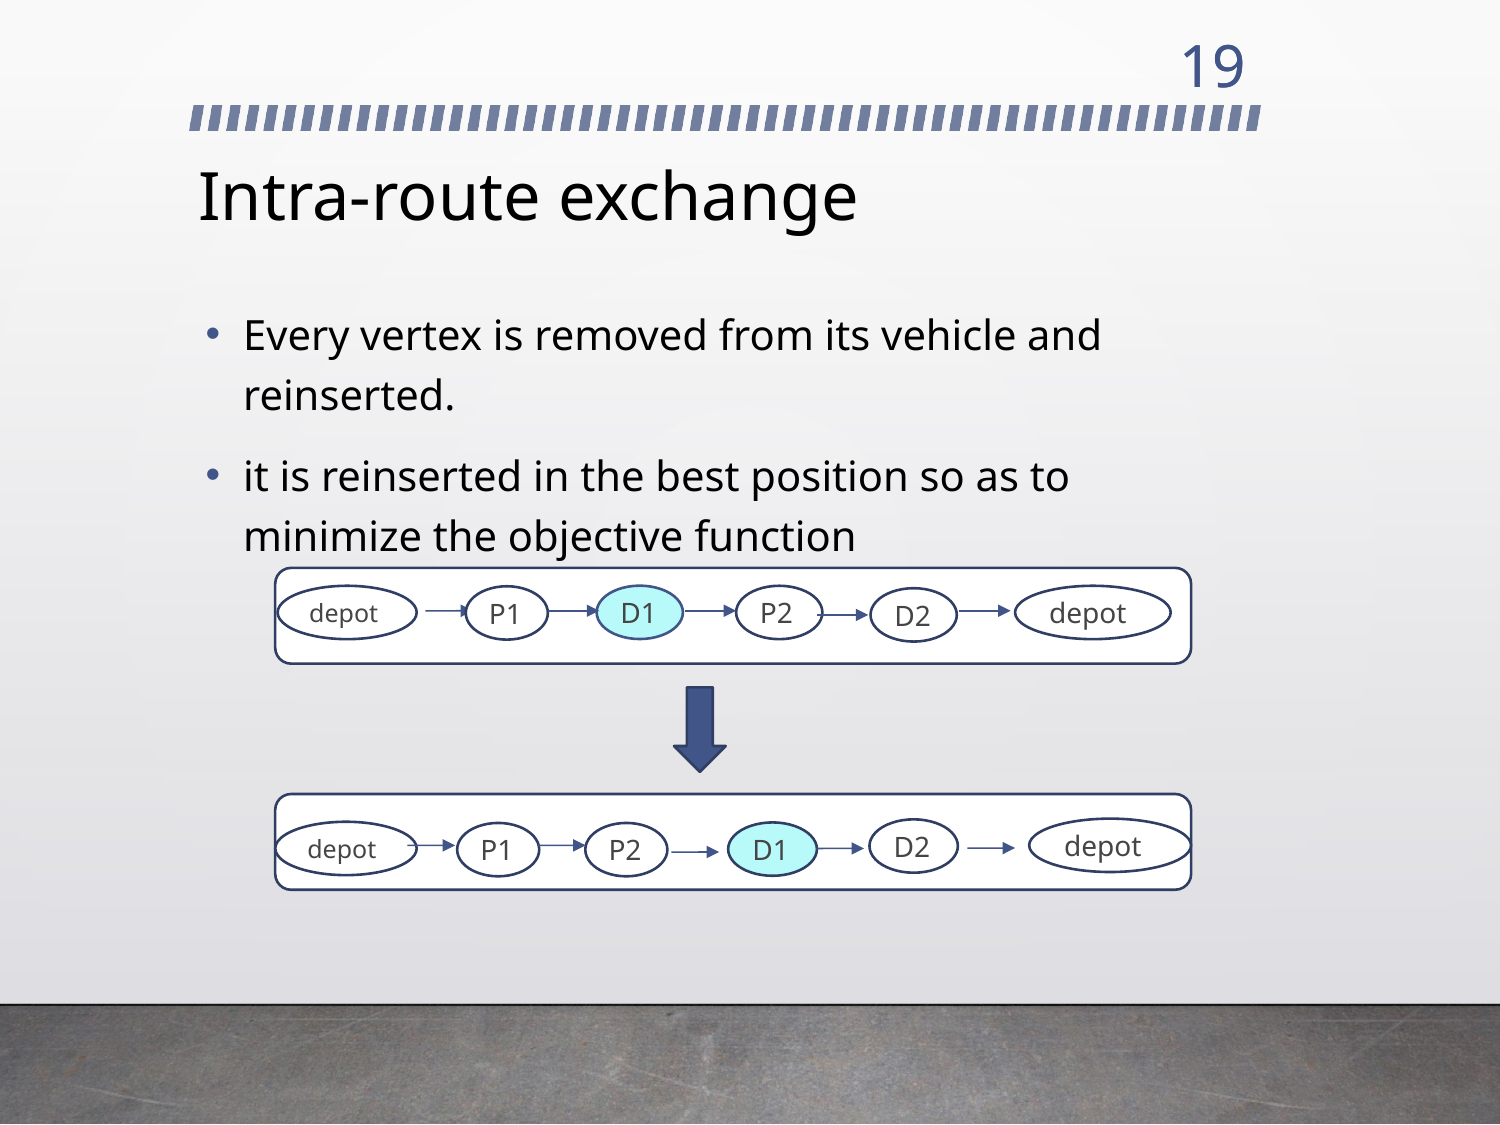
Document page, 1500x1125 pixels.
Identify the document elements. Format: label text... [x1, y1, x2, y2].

text_box 19 [1130, 21, 1262, 105]
text_box P2 [734, 584, 824, 641]
text_box D1 [595, 584, 685, 641]
list Every vertex is removed from its vehicle and reinserted. it is reinserted in the best position so as to minimize the objective function [190, 291, 1269, 831]
text_box [672, 686, 727, 773]
text_box P2 [584, 821, 669, 878]
title Intra-route exchange [183, 155, 1262, 291]
text_box [273, 792, 1193, 892]
picture [0, 1004, 896, 1124]
text_box depot [276, 584, 418, 641]
text_box [0, 285, 1022, 458]
text_box P1 [464, 584, 550, 641]
text_box depot [1013, 584, 1172, 641]
text_box D2 [868, 818, 960, 875]
text_box depot [273, 820, 418, 877]
text_box D2 [869, 586, 959, 643]
text_box D1 [726, 821, 819, 878]
text_box depot [1027, 817, 1193, 874]
text_box P1 [455, 821, 541, 878]
text_box [896, 784, 1500, 1125]
text_box [273, 566, 1193, 665]
